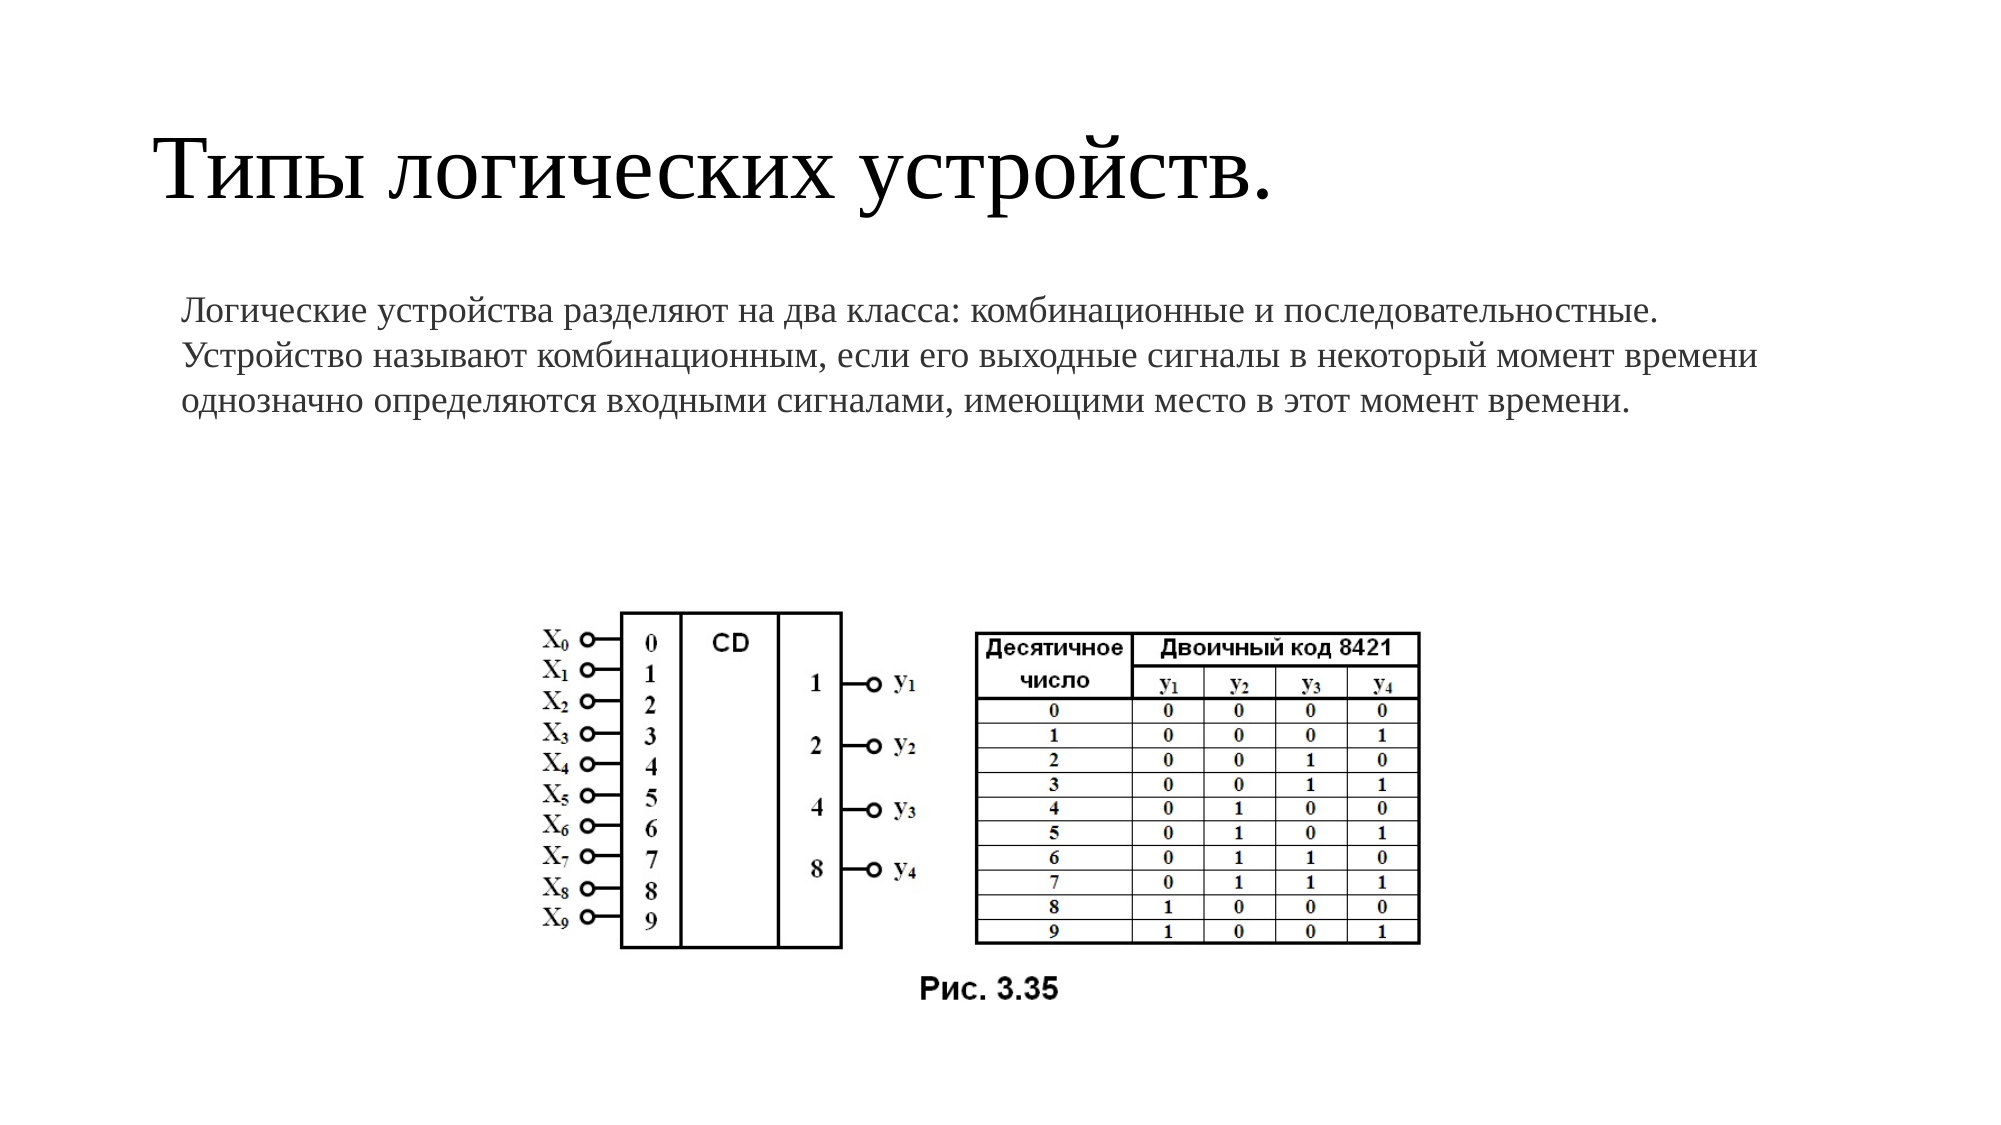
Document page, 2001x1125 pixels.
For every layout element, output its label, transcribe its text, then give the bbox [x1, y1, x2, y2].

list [517, 588, 1451, 1020]
title Типы логических устройств. [137, 59, 1863, 278]
text_box Логические устройства разделяют на два класса: комбинационные и последовательностные. Устройство называют комбинационным, если его выходные сигналы в некоторый момент времени однозначно определяются входными сигналами, имеющими место в этот момент времени. [166, 277, 1802, 472]
